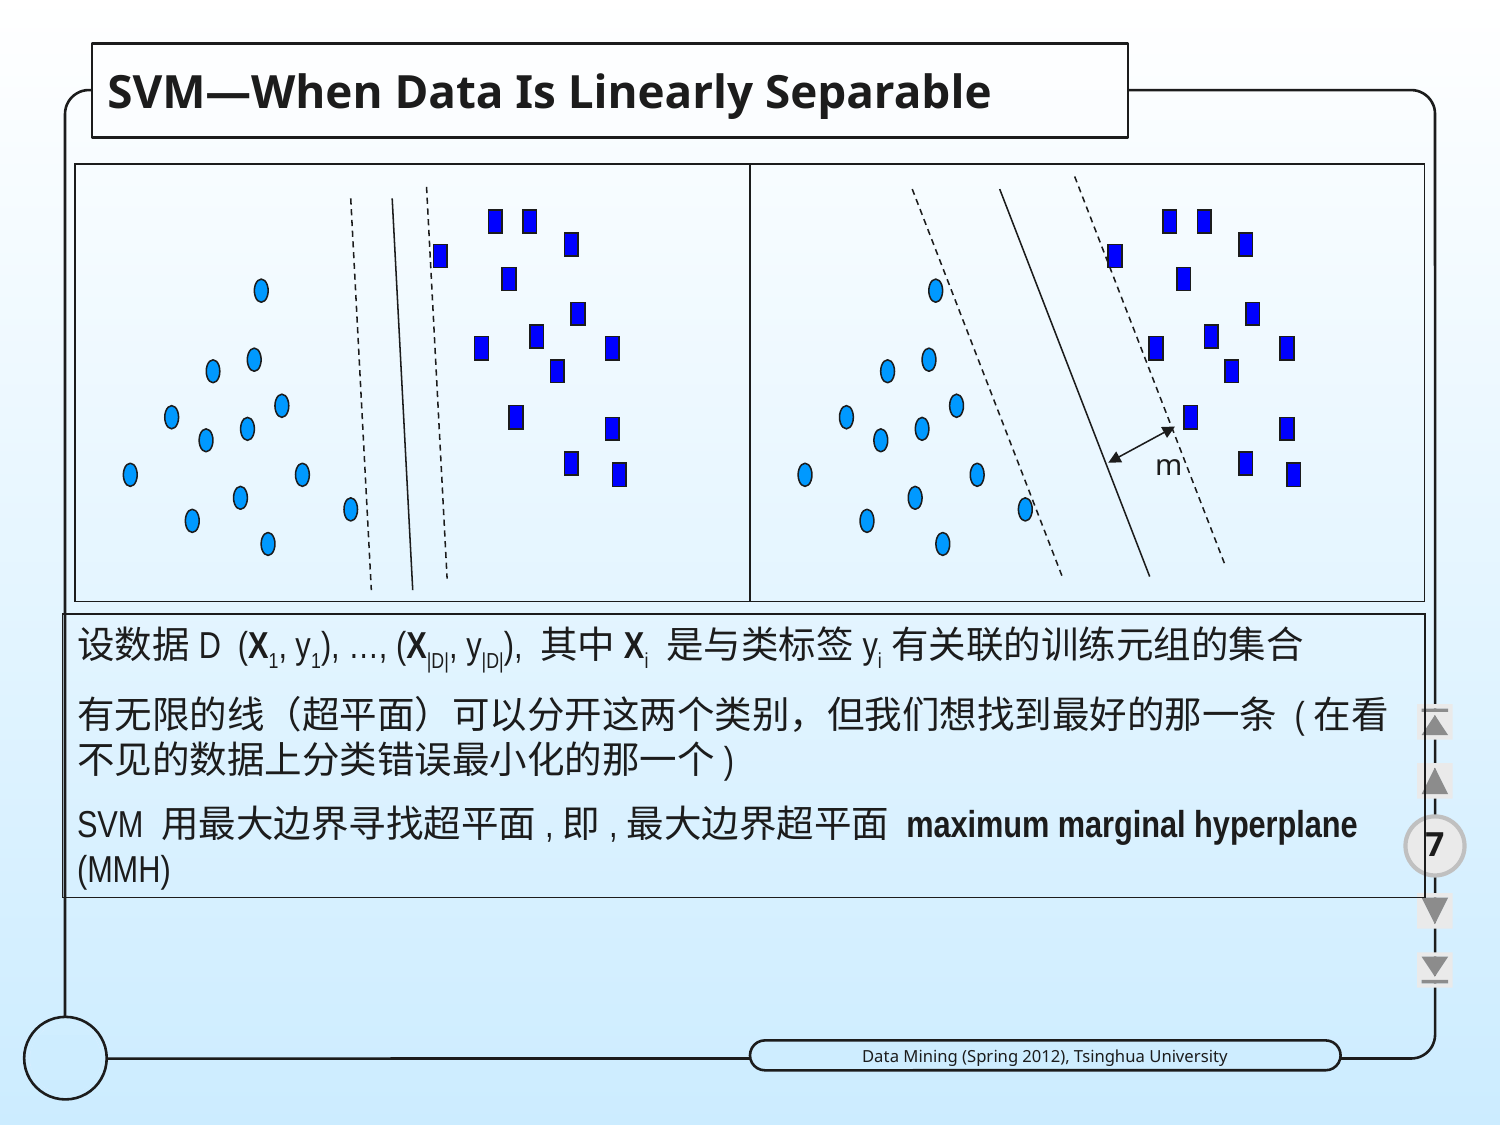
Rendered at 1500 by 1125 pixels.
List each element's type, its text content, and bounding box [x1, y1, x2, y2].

text_box 设数据D (X1, y1), …, (X|D|, y|D|), 其中Xi 是与类标签yi有关联的训练元组的集合 有无限的线（超平面）可以分开这两个类别，但我们想找到最好的那一条 (在看不见的数据上分类错误最小化的那一个) SVM 用最大边界寻找超平面,即,最大边界超平面 maximum marginal hyperplane (MMH) [62, 613, 1425, 898]
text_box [749, 163, 1425, 602]
title SVM—When Data Is Linearly Separable [91, 42, 1129, 139]
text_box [74, 163, 748, 602]
